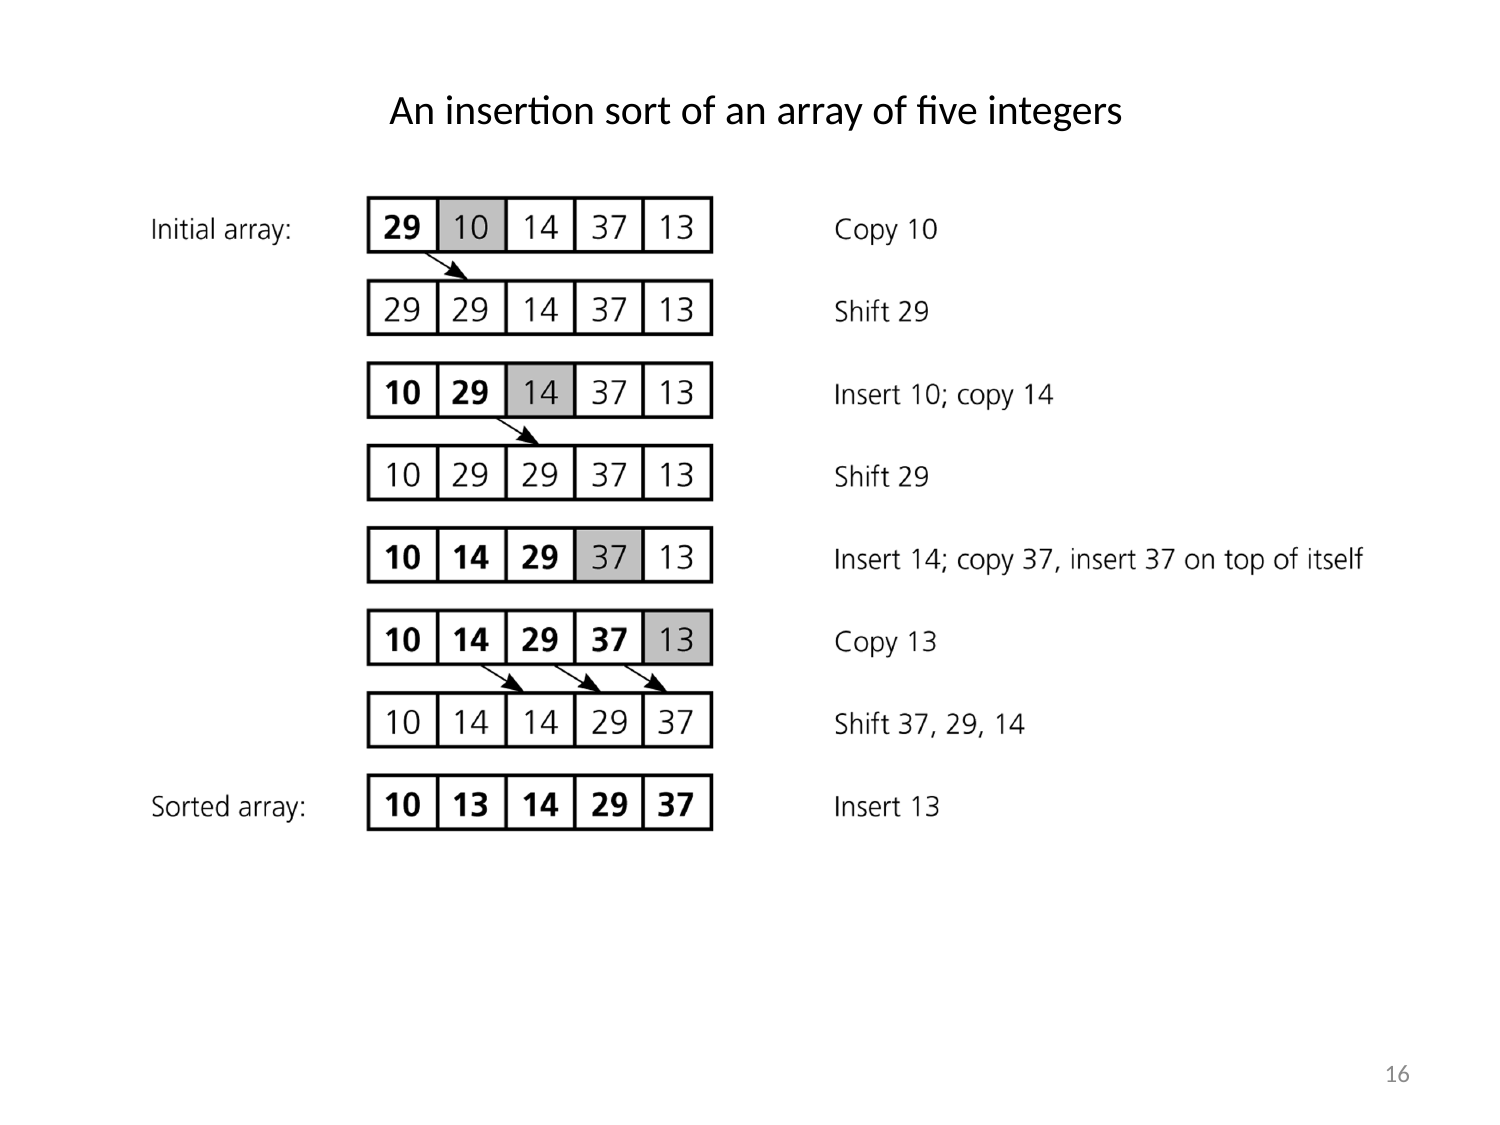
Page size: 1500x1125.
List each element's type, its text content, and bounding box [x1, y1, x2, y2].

slide_number 16 [1074, 1042, 1425, 1103]
picture [124, 174, 1376, 849]
text_box An insertion sort of an array of five integers [12, 75, 1500, 140]
